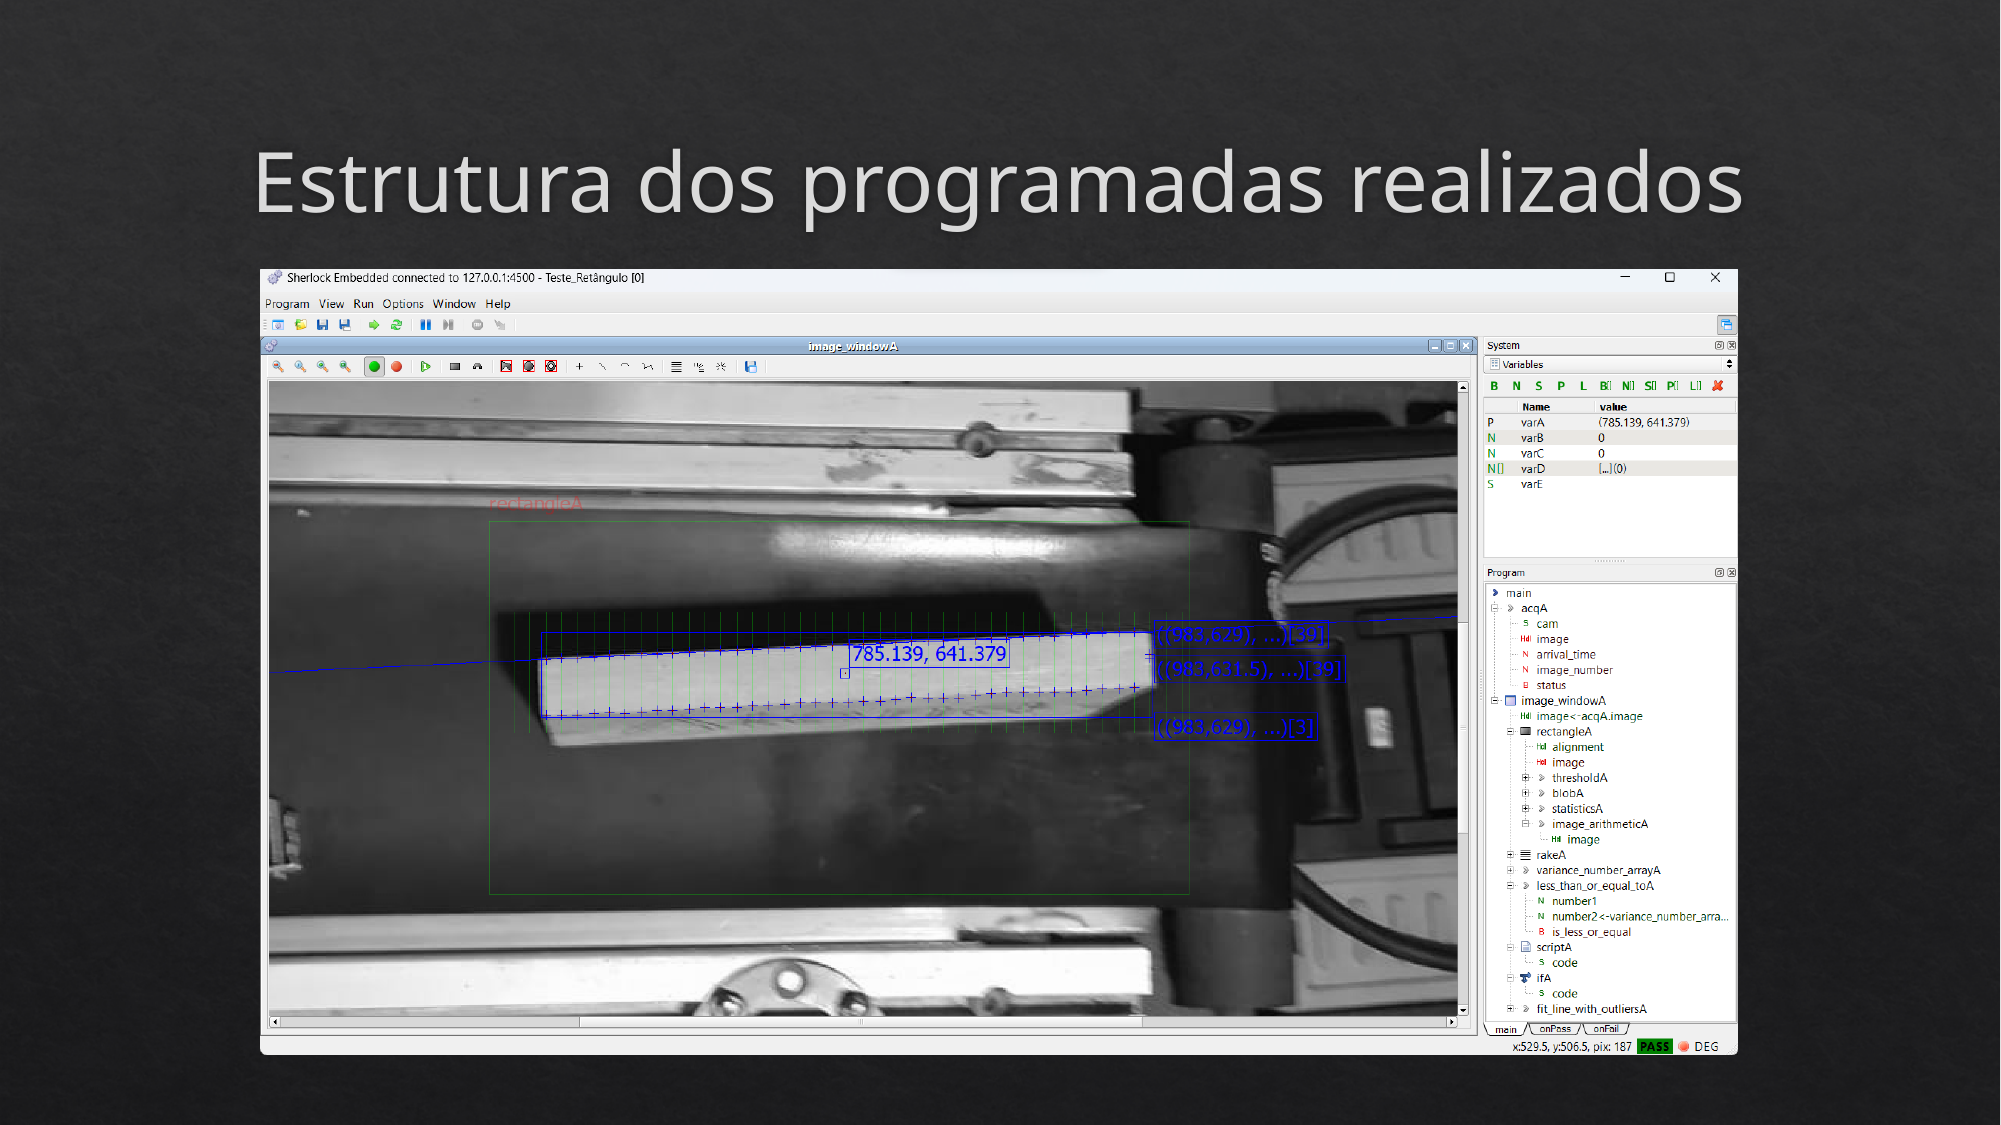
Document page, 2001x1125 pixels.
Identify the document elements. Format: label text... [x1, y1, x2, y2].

title Estrutura dos programadas realizados [149, 99, 1849, 260]
picture [260, 269, 1738, 1055]
